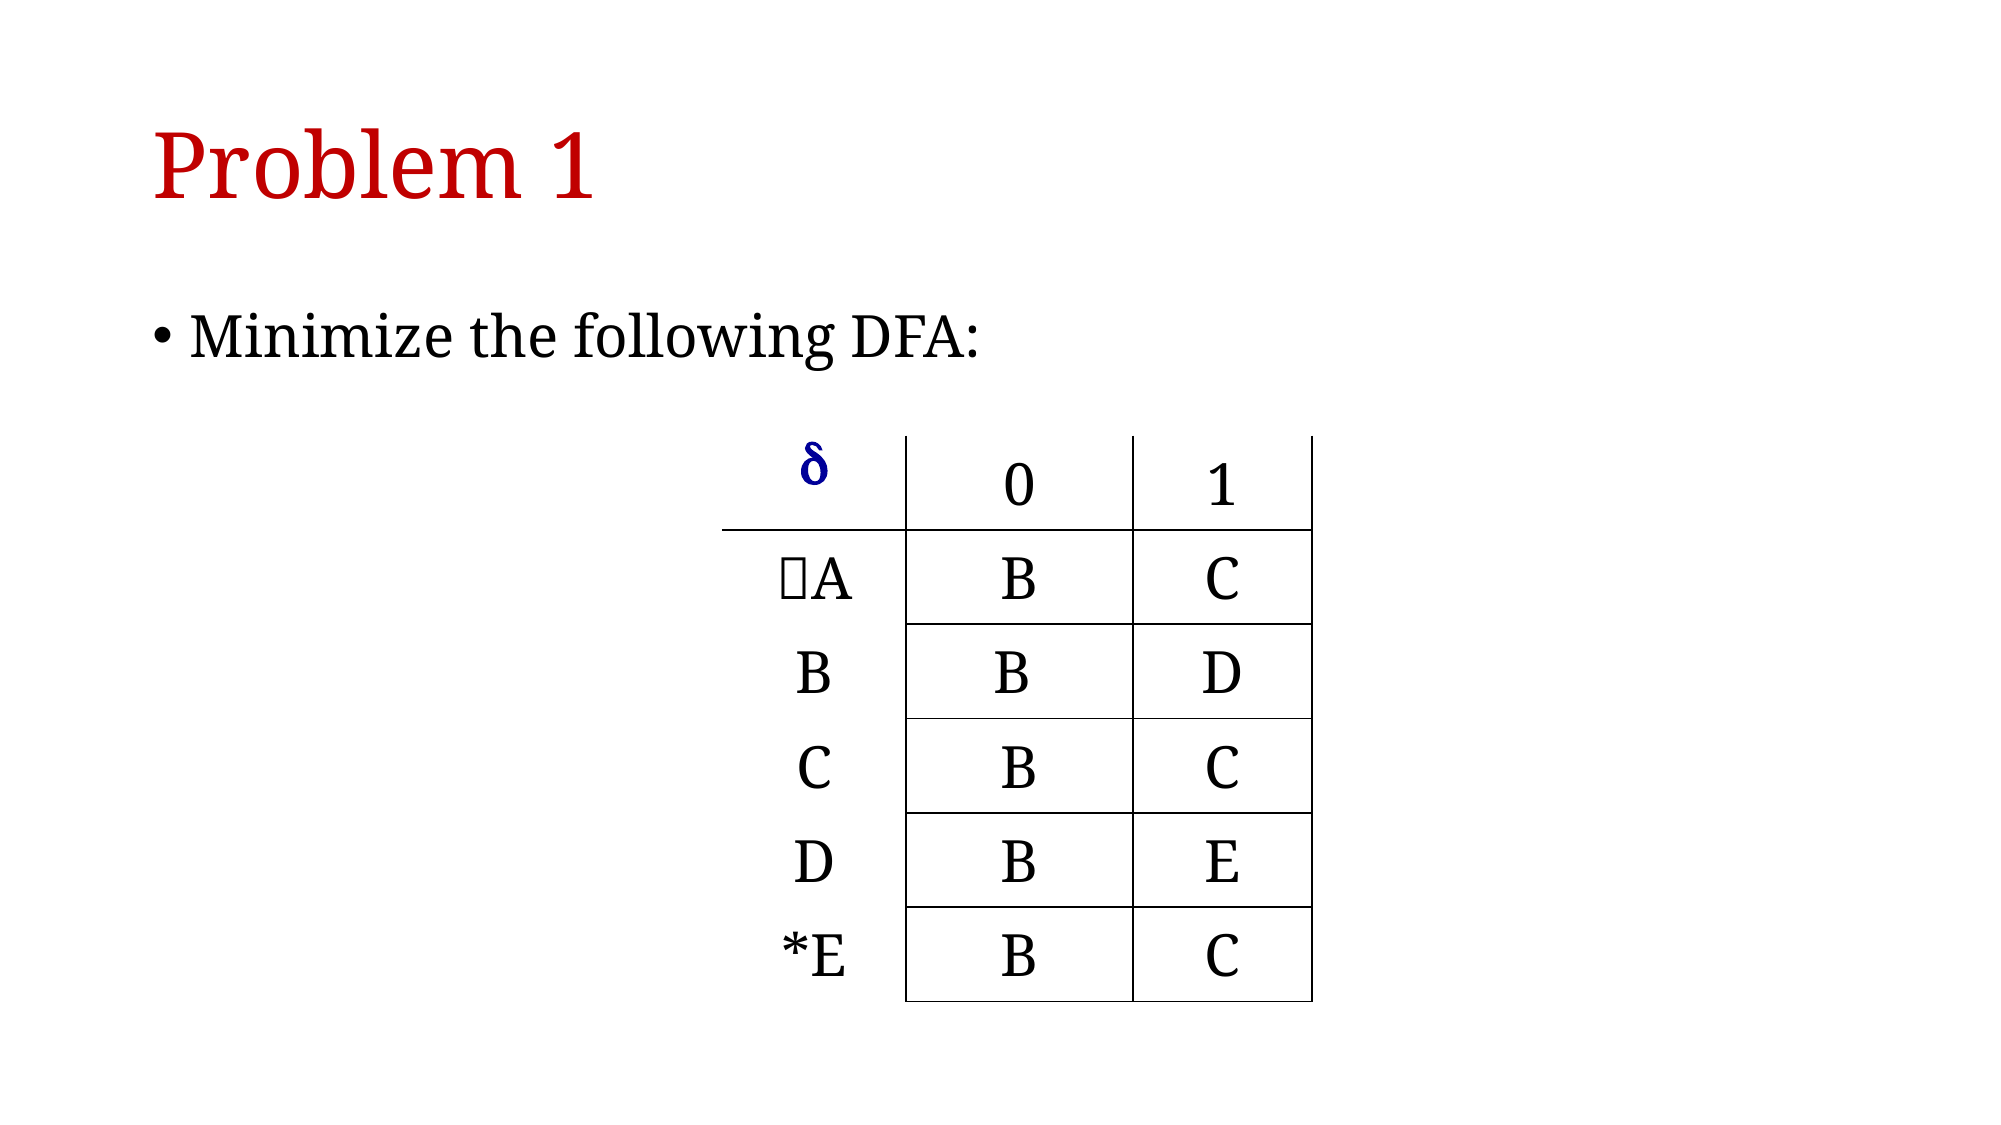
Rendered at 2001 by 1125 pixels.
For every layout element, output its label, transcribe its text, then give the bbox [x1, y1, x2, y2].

table_cell C [1134, 531, 1311, 623]
list Minimize the following DFA: [137, 299, 1863, 1014]
table_cell C [1134, 908, 1311, 1001]
table_cell C [1134, 719, 1311, 812]
table_cell B [907, 531, 1132, 623]
table_header  [722, 436, 905, 529]
title Problem 1 [137, 59, 1863, 278]
table_cell D [1134, 625, 1311, 718]
table_header 0 [907, 436, 1132, 529]
table_header 1 [1134, 436, 1311, 529]
table_cell B [907, 719, 1132, 812]
table_cell E [1134, 814, 1311, 906]
table_cell C [722, 719, 905, 813]
table_cell D [722, 813, 905, 907]
table_cell B [907, 908, 1132, 1001]
table_cell B [907, 625, 1132, 718]
table_cell *E [722, 907, 905, 1001]
table_cell B [907, 814, 1132, 906]
table_cell B [722, 624, 905, 719]
table_cell A [722, 531, 905, 624]
